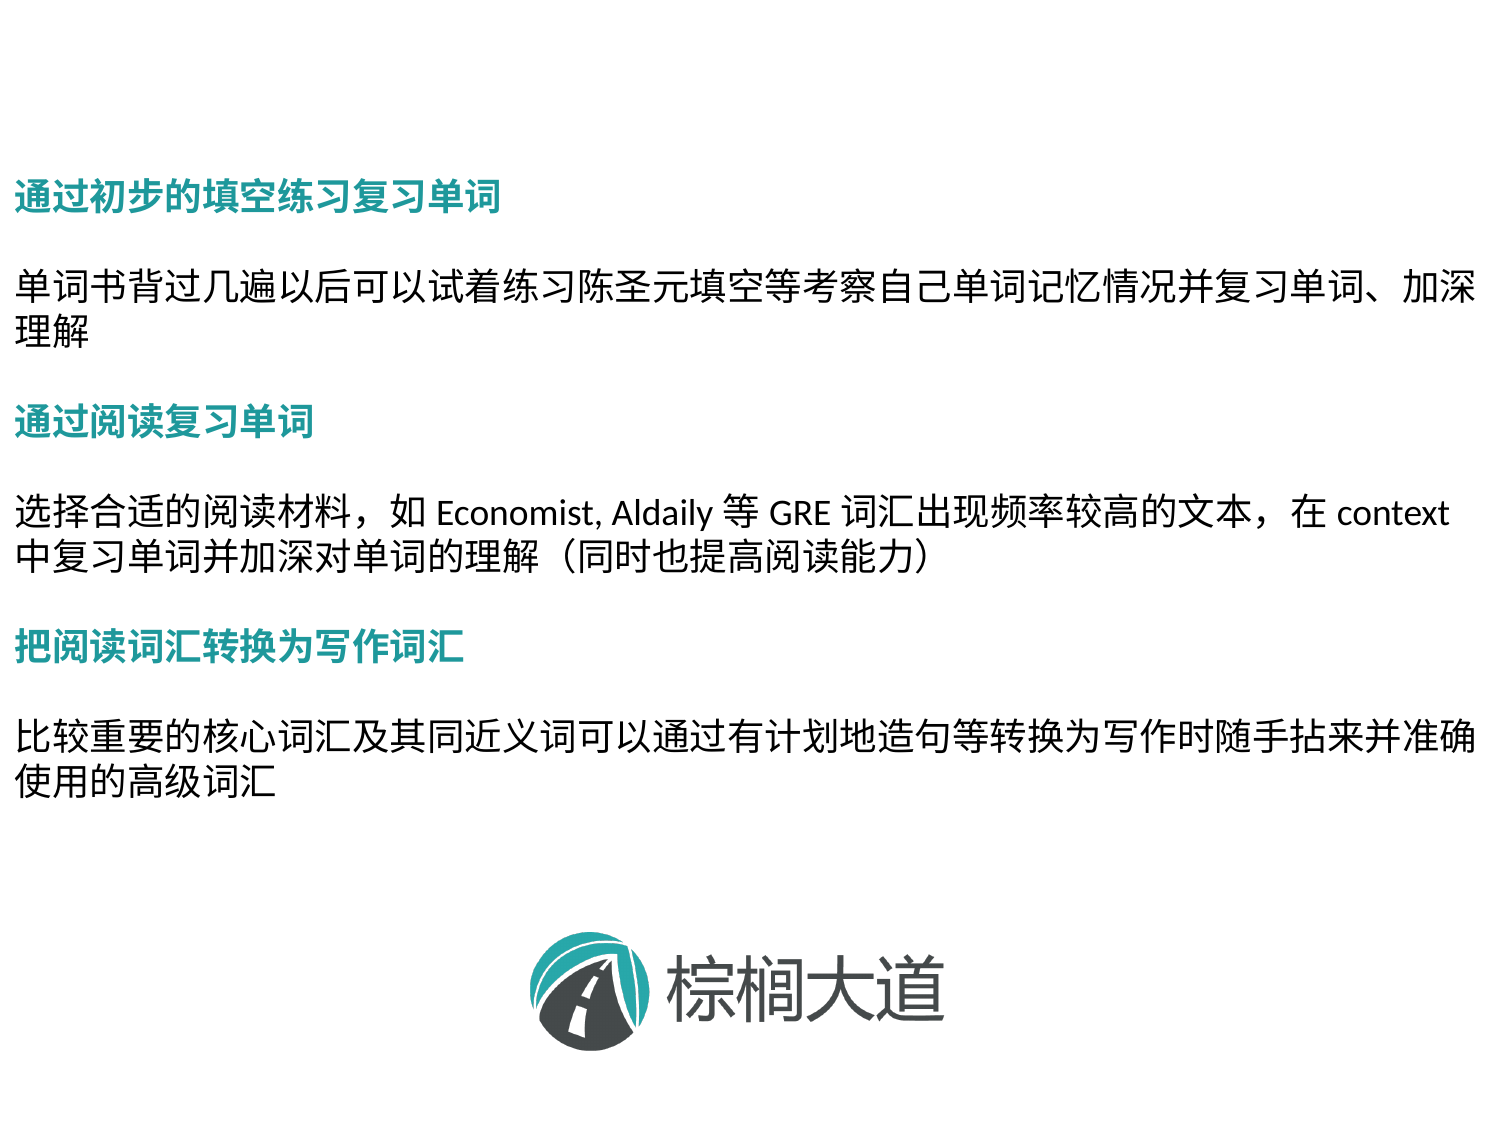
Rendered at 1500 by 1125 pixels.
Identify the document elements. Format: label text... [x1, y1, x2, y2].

picture [512, 897, 968, 1097]
text_box 通过初步的填空练习复习单词 单词书背过几遍以后可以试着练习陈圣元填空等考察自己单词记忆情况并复习单词、加深理解 通过阅读复习单词 选择合适的阅读材料，如Economist, Aldaily等GRE词汇出现频率较高的文本，在context中复习单词并加深对单词的理解（同时也提高阅读能力） 把阅读词汇转换为写作词汇 比较重要的核心词汇及其同近义词可以通过有计划地造句等转换为写作时随手拈来并准确使用的高级词汇 [0, 165, 1500, 856]
